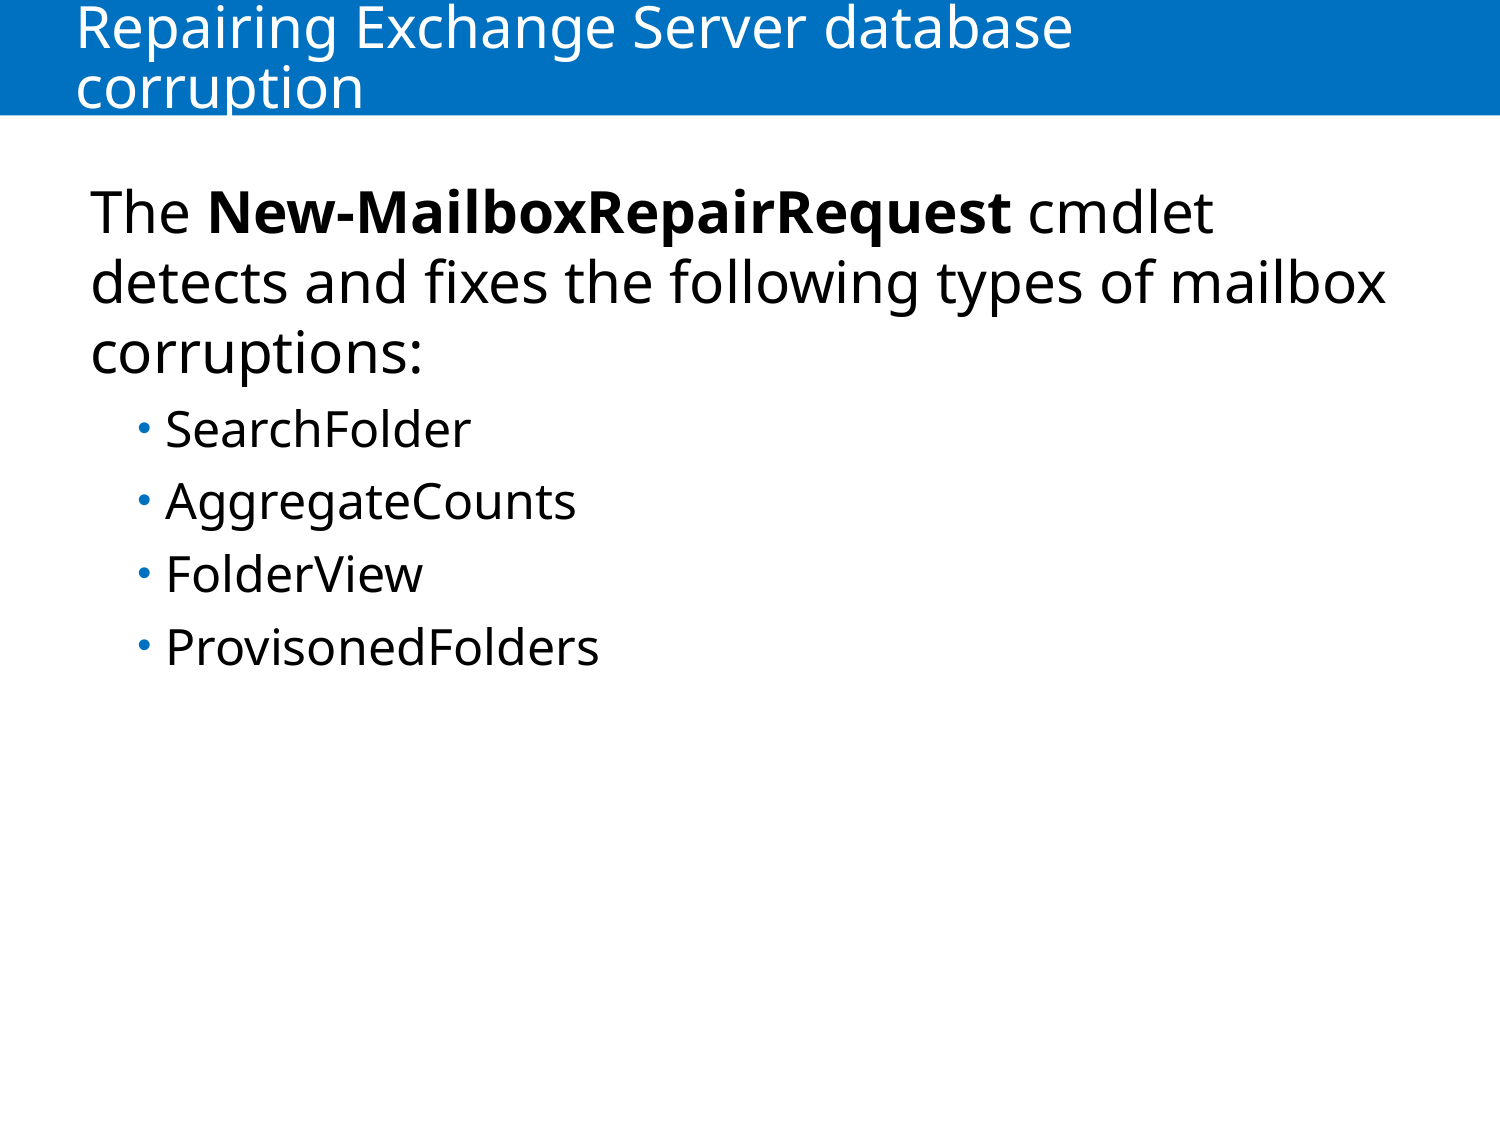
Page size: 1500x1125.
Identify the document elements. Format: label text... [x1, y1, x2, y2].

text_box The New-MailboxRepairRequest cmdlet detects and fixes the following types of mailbox corruptions: SearchFolder AggregateCounts FolderView ProvisonedFolders [75, 167, 1408, 1012]
title Repairing Exchange Server database corruption [75, 0, 1351, 122]
